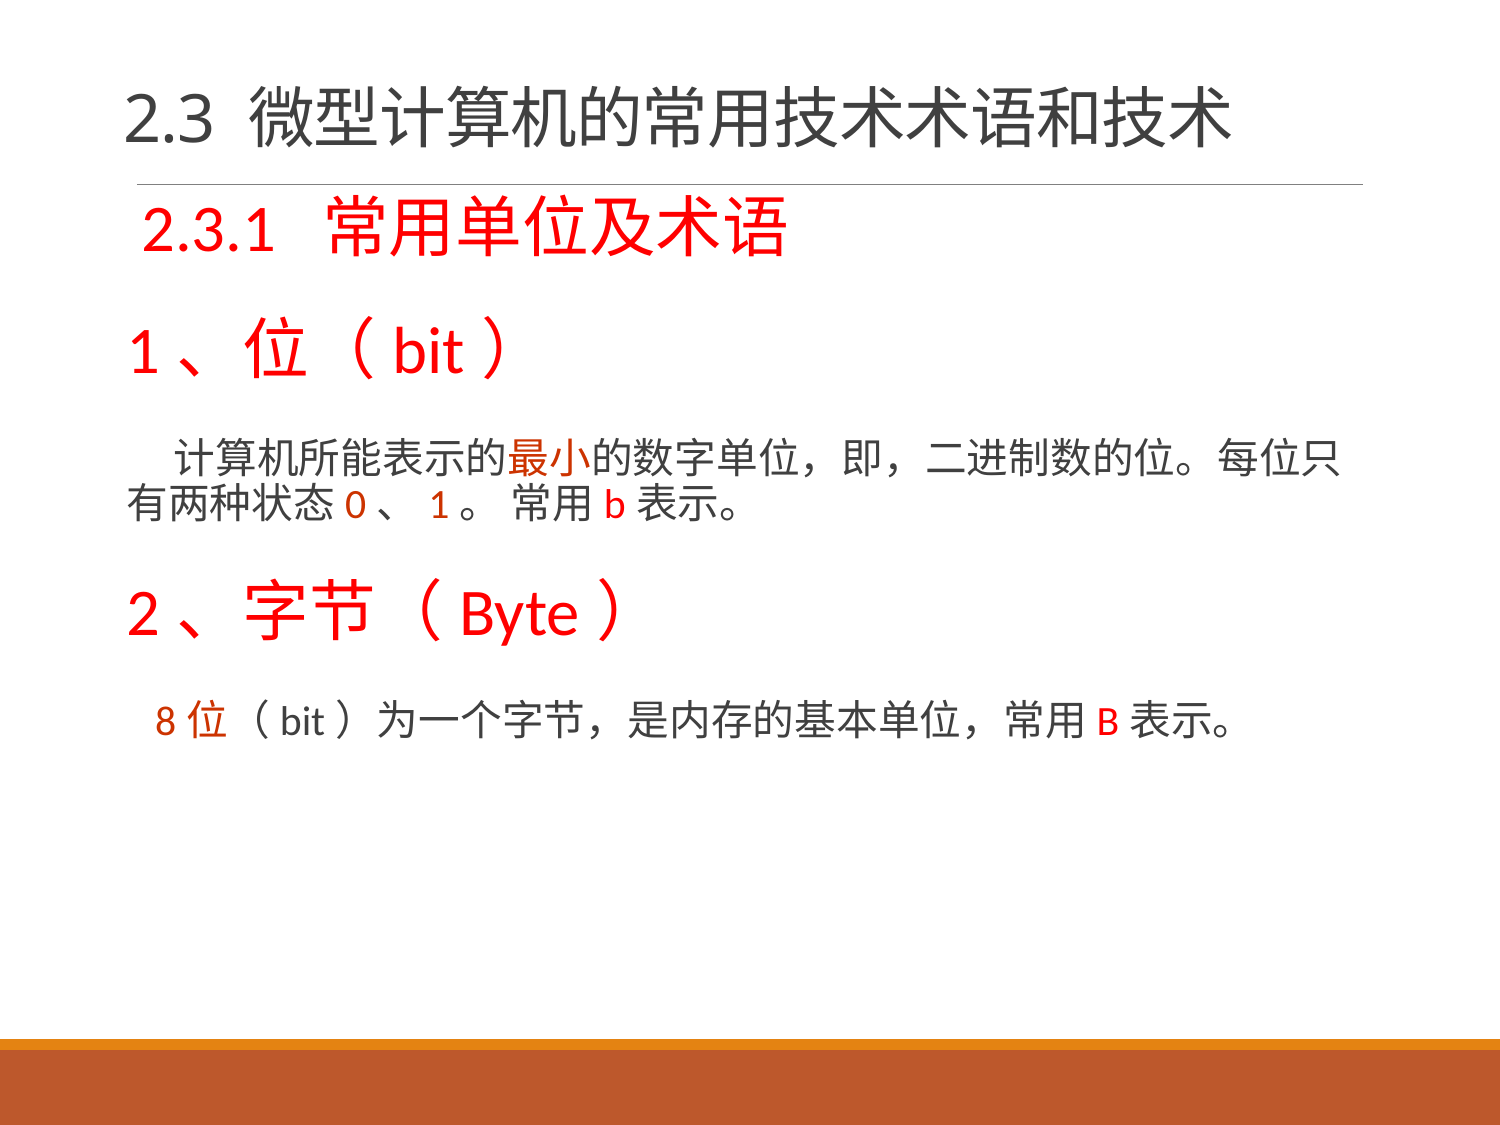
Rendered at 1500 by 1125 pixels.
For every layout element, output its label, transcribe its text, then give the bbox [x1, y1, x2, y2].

list 2.3.1 常用单位及术语 1、位（bit） 计算机所能表示的最小的数字单位，即，二进制数的位。每位只有两种状态0、1。 常用b表示。 2、字节（Byte） 8位（bit）为一个字节，是内存的基本单位，常用B表示。 [126, 186, 1356, 986]
title 2.3 微型计算机的常用技术术语和技术 [108, 80, 1500, 164]
